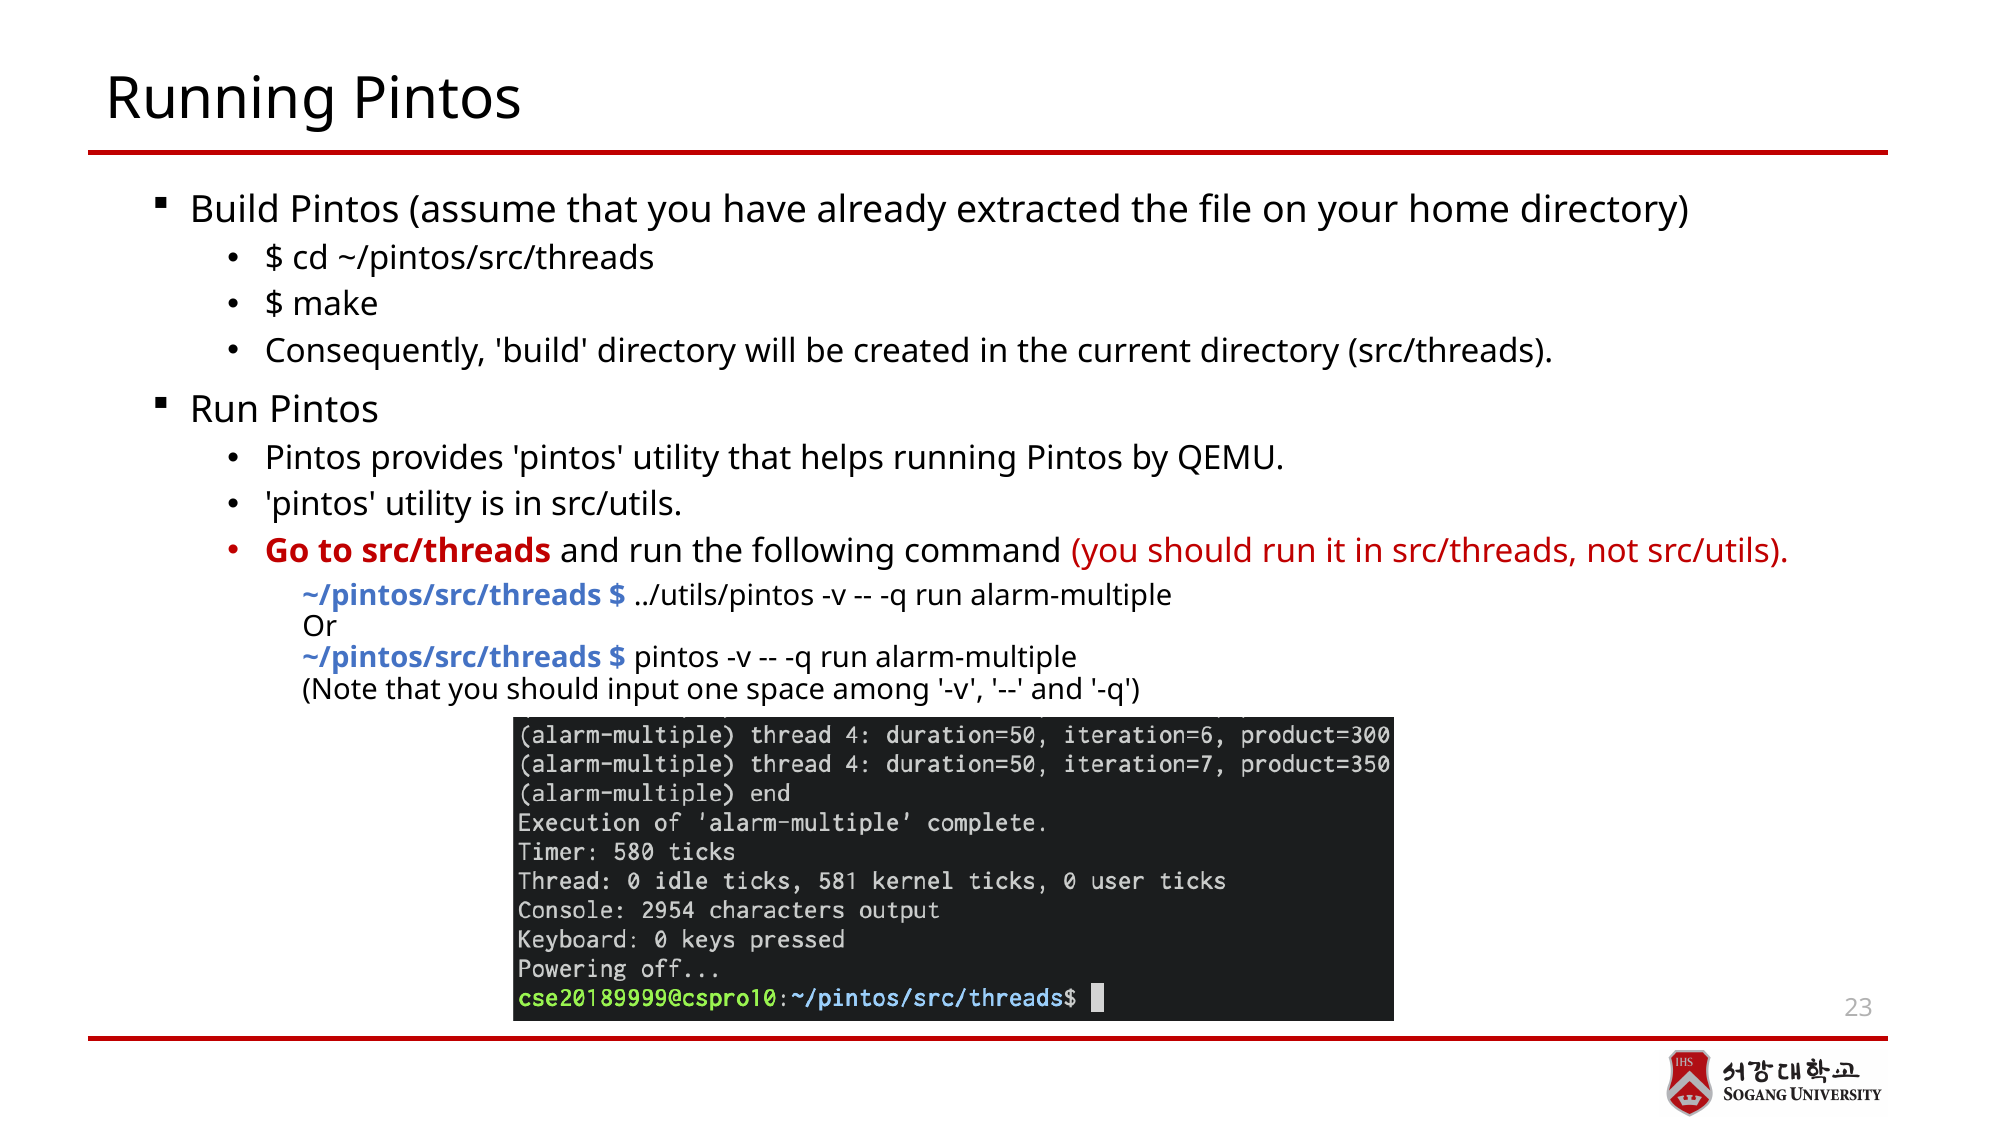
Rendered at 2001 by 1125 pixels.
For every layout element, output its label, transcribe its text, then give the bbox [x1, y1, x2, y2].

slide_number 23 [1774, 978, 1888, 1039]
picture [513, 717, 1394, 1021]
picture [1659, 1049, 1888, 1117]
title Running Pintos [91, 61, 1817, 141]
list Build Pintos (assume that you have already extracted the file on your home directory) $ cd ~/pintos/src/threads $ make Consequently, 'build' directory will be created in the current directory (src/threads). Run Pintos Pintos provides 'pintos' utility that helps running Pintos by QEMU. 'pintos' utility is in src/utils. Go to src/threads and run the following command (you should run it in src/threads, not src/utils). ~/pintos/src/threads $ ../utils/pintos -v -- -q run alarm-multiple Or ~/pintos/src/threads $ pintos -v -- -q run alarm-multiple (Note that you should input one space among '-v', '--' and '-q') [137, 182, 1817, 979]
